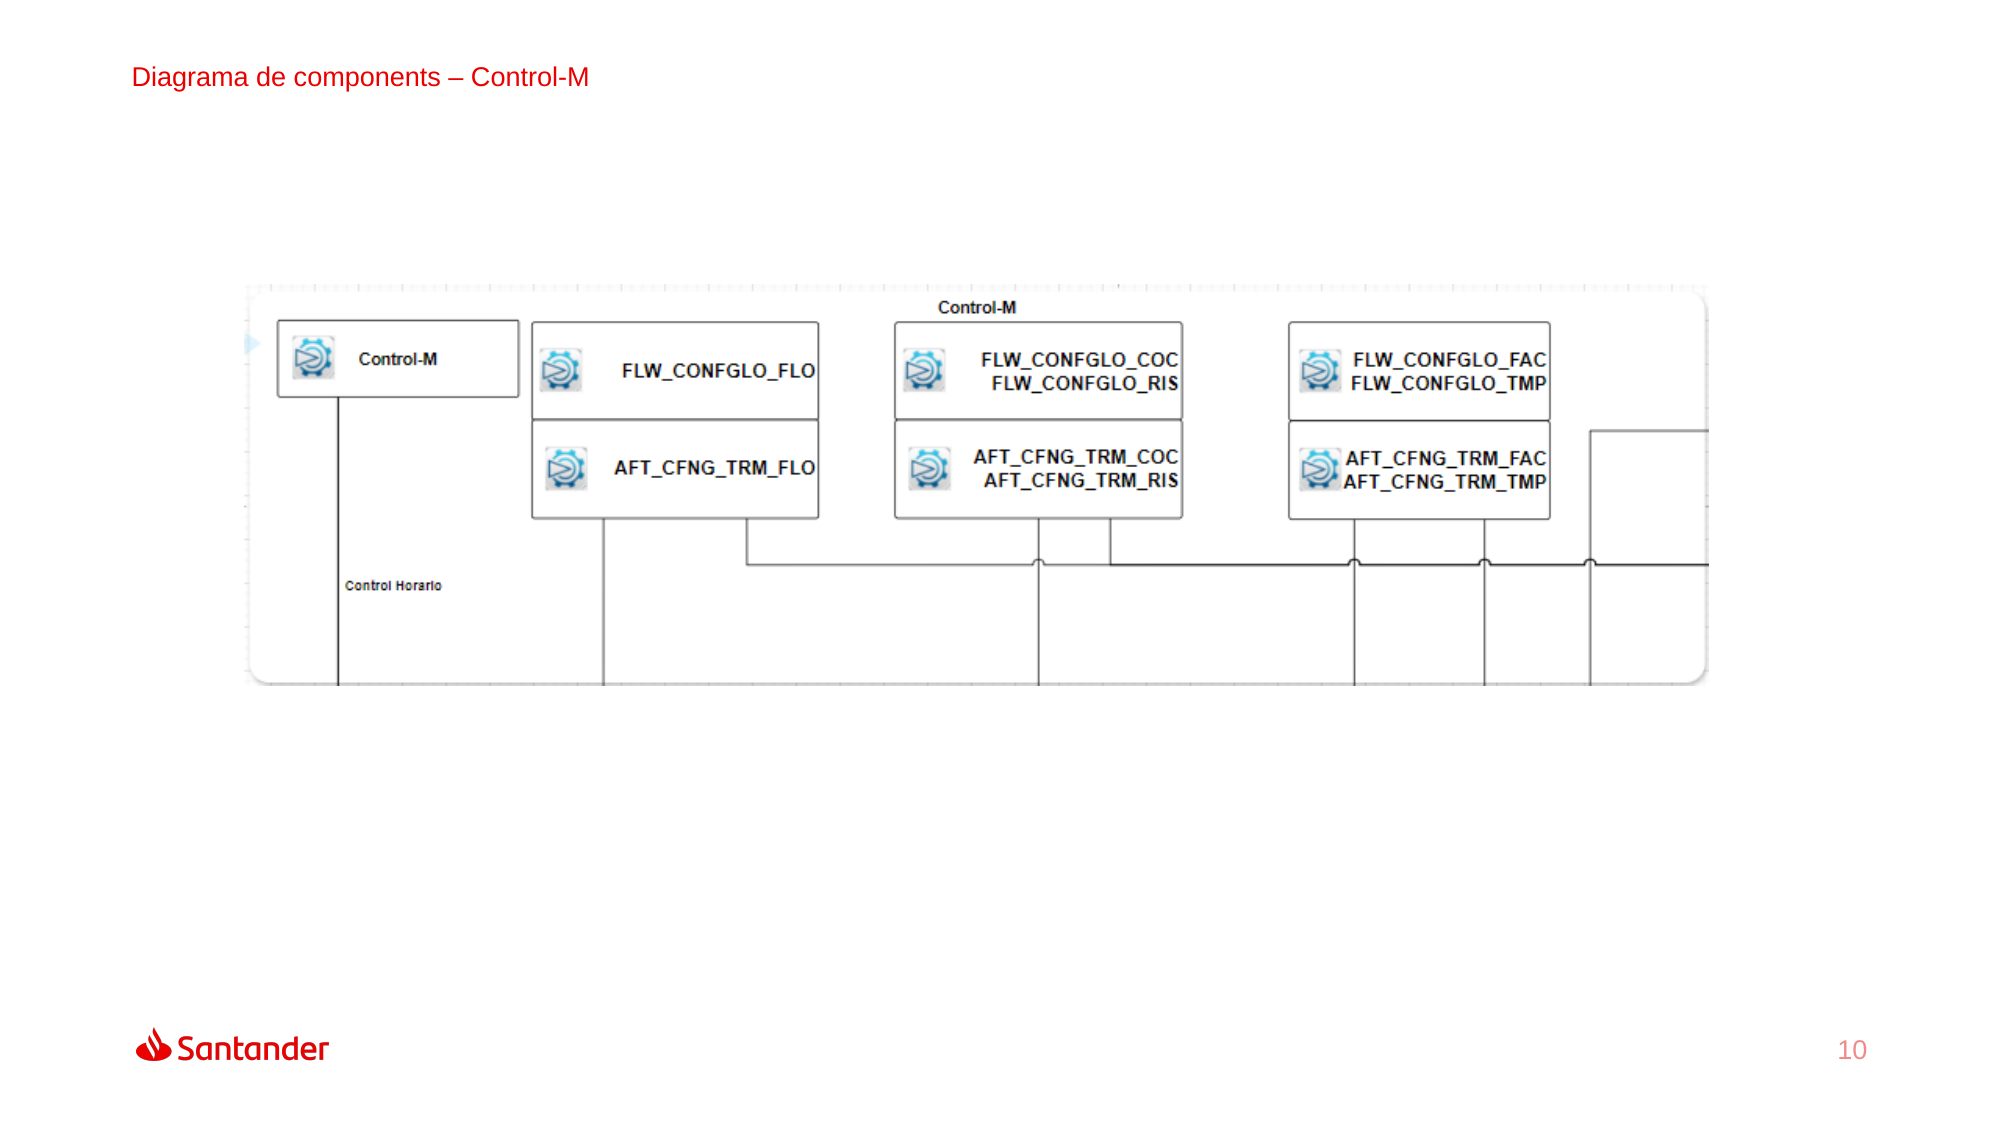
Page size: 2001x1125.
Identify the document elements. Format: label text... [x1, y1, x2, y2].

picture [244, 284, 1709, 687]
picture [136, 1027, 329, 1061]
slide_number 10 [1432, 1018, 1883, 1079]
list Diagrama de components – Control-M [116, 55, 1882, 106]
